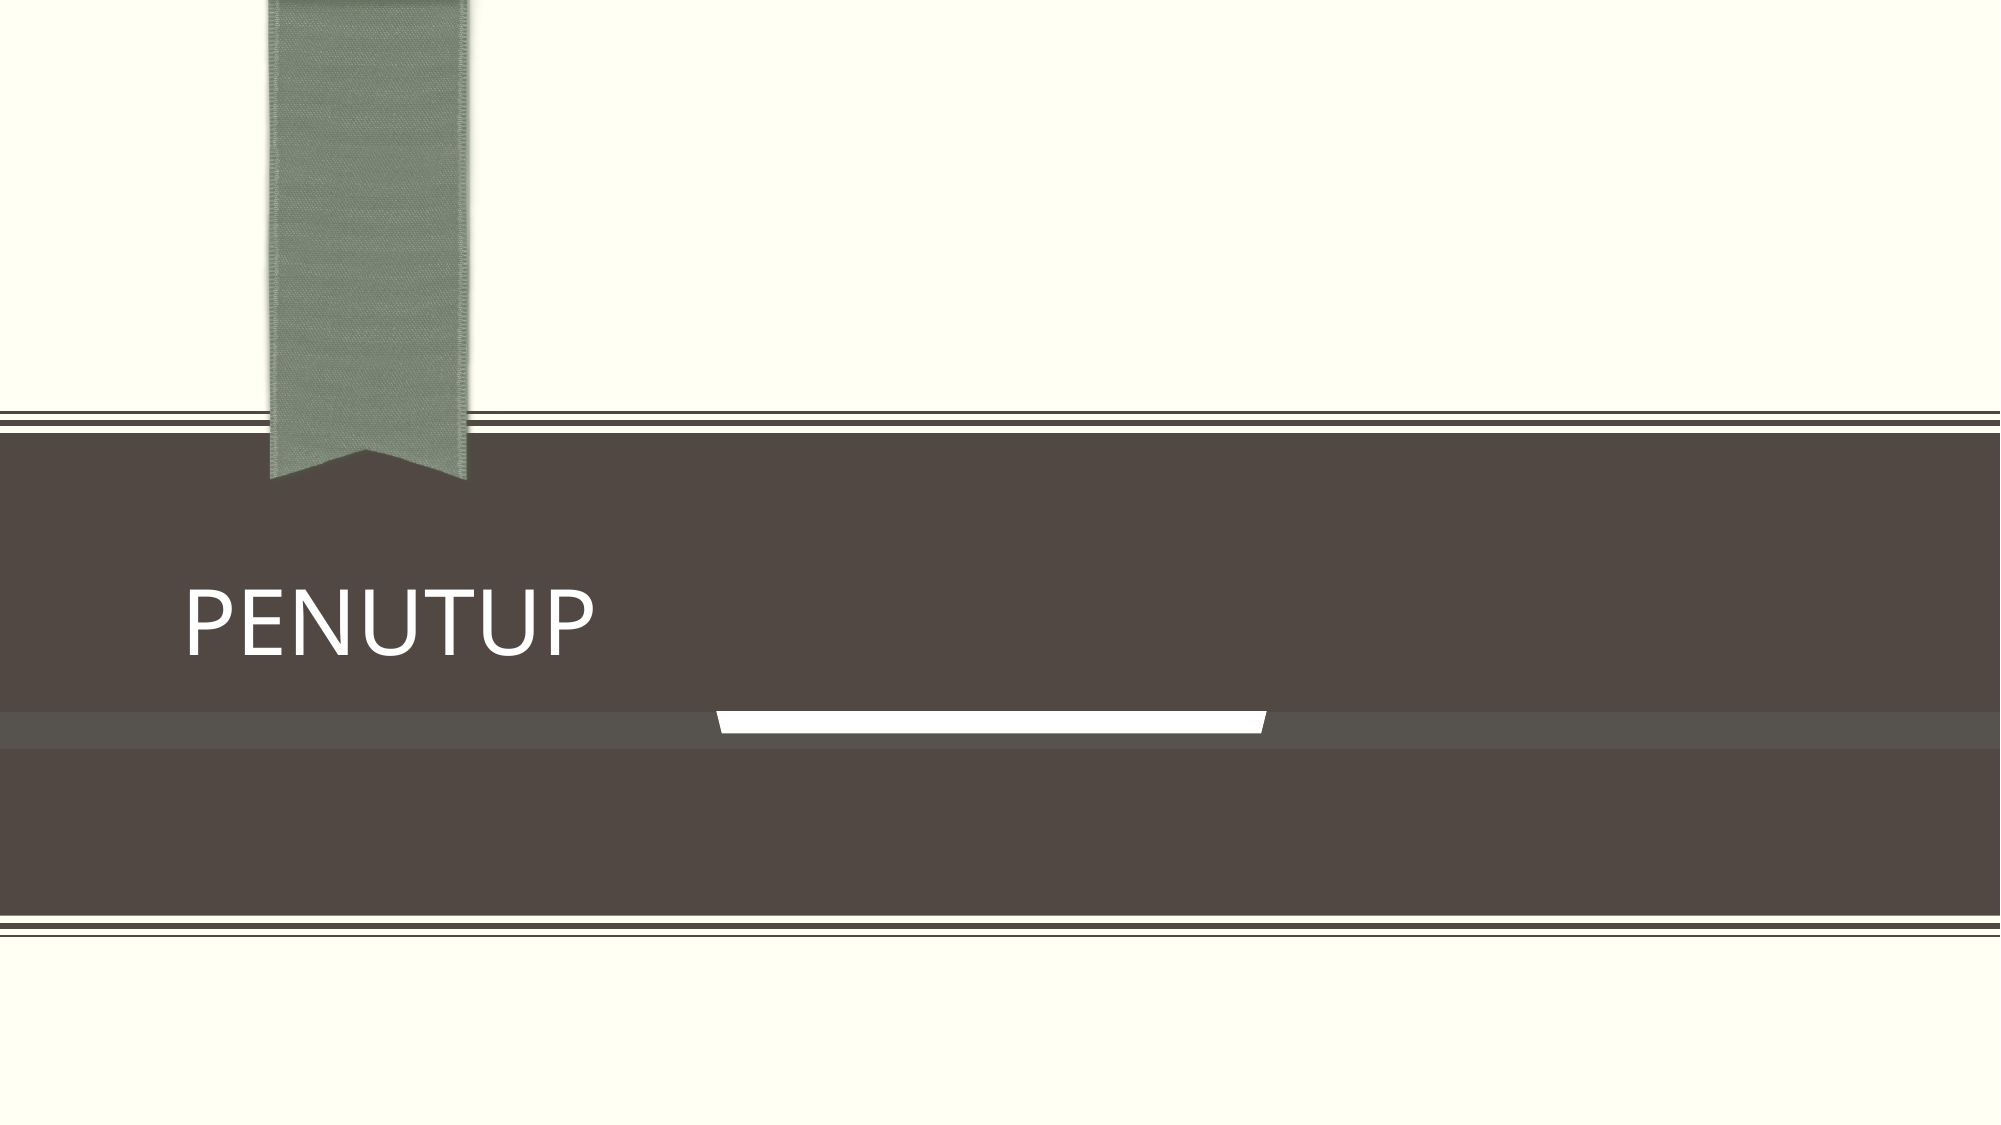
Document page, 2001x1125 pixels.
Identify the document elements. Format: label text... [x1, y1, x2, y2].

title Penutup [181, 487, 1834, 764]
